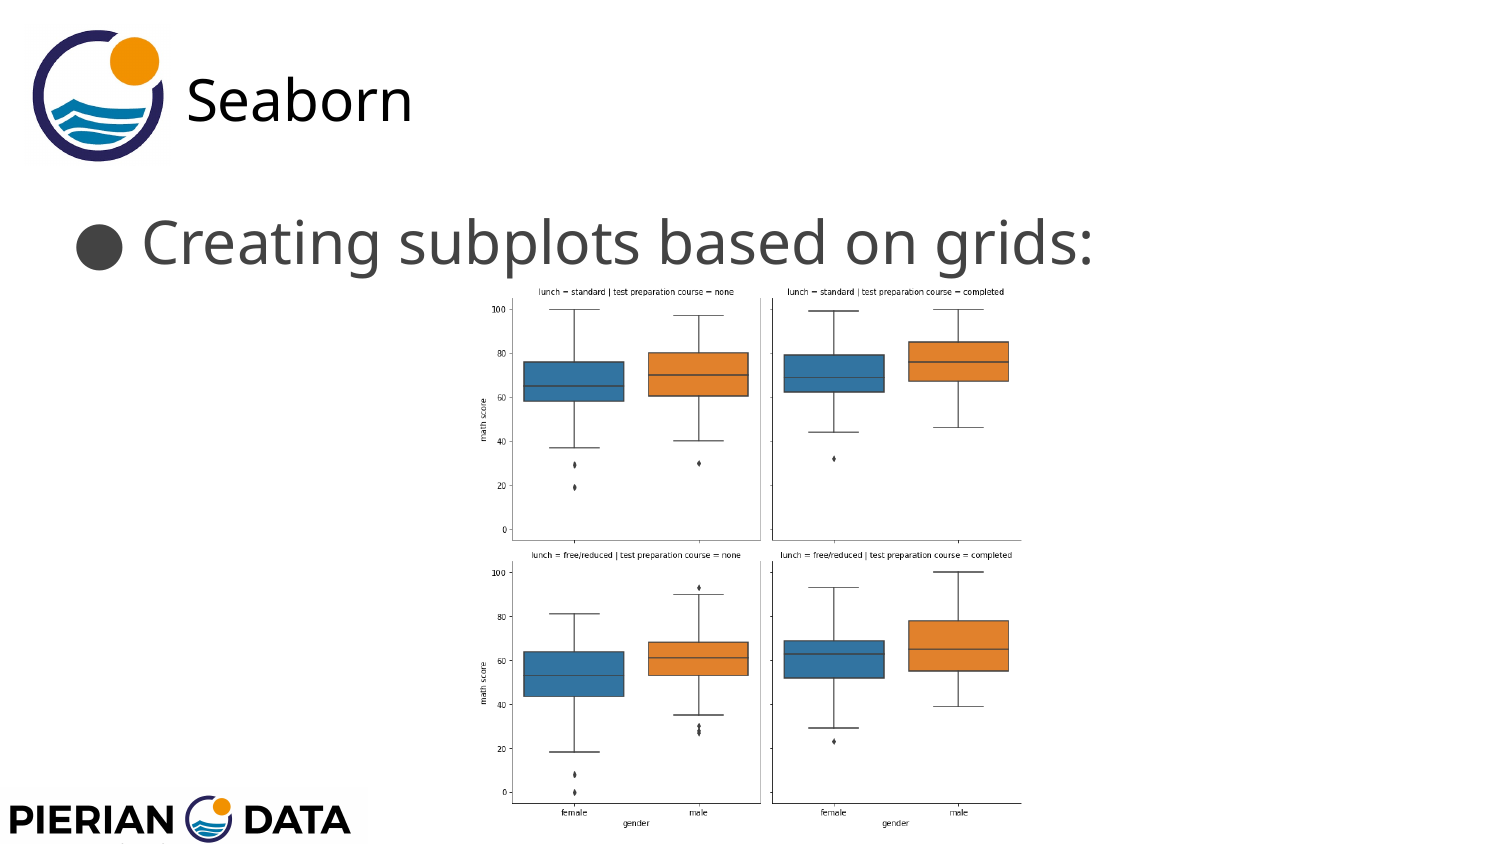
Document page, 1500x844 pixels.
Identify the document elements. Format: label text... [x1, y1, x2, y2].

picture [0, 787, 368, 844]
picture [475, 282, 1025, 832]
picture [24, 24, 172, 167]
title Seaborn [176, 48, 1449, 143]
list Creating subplots based on grids: [51, 189, 1476, 750]
